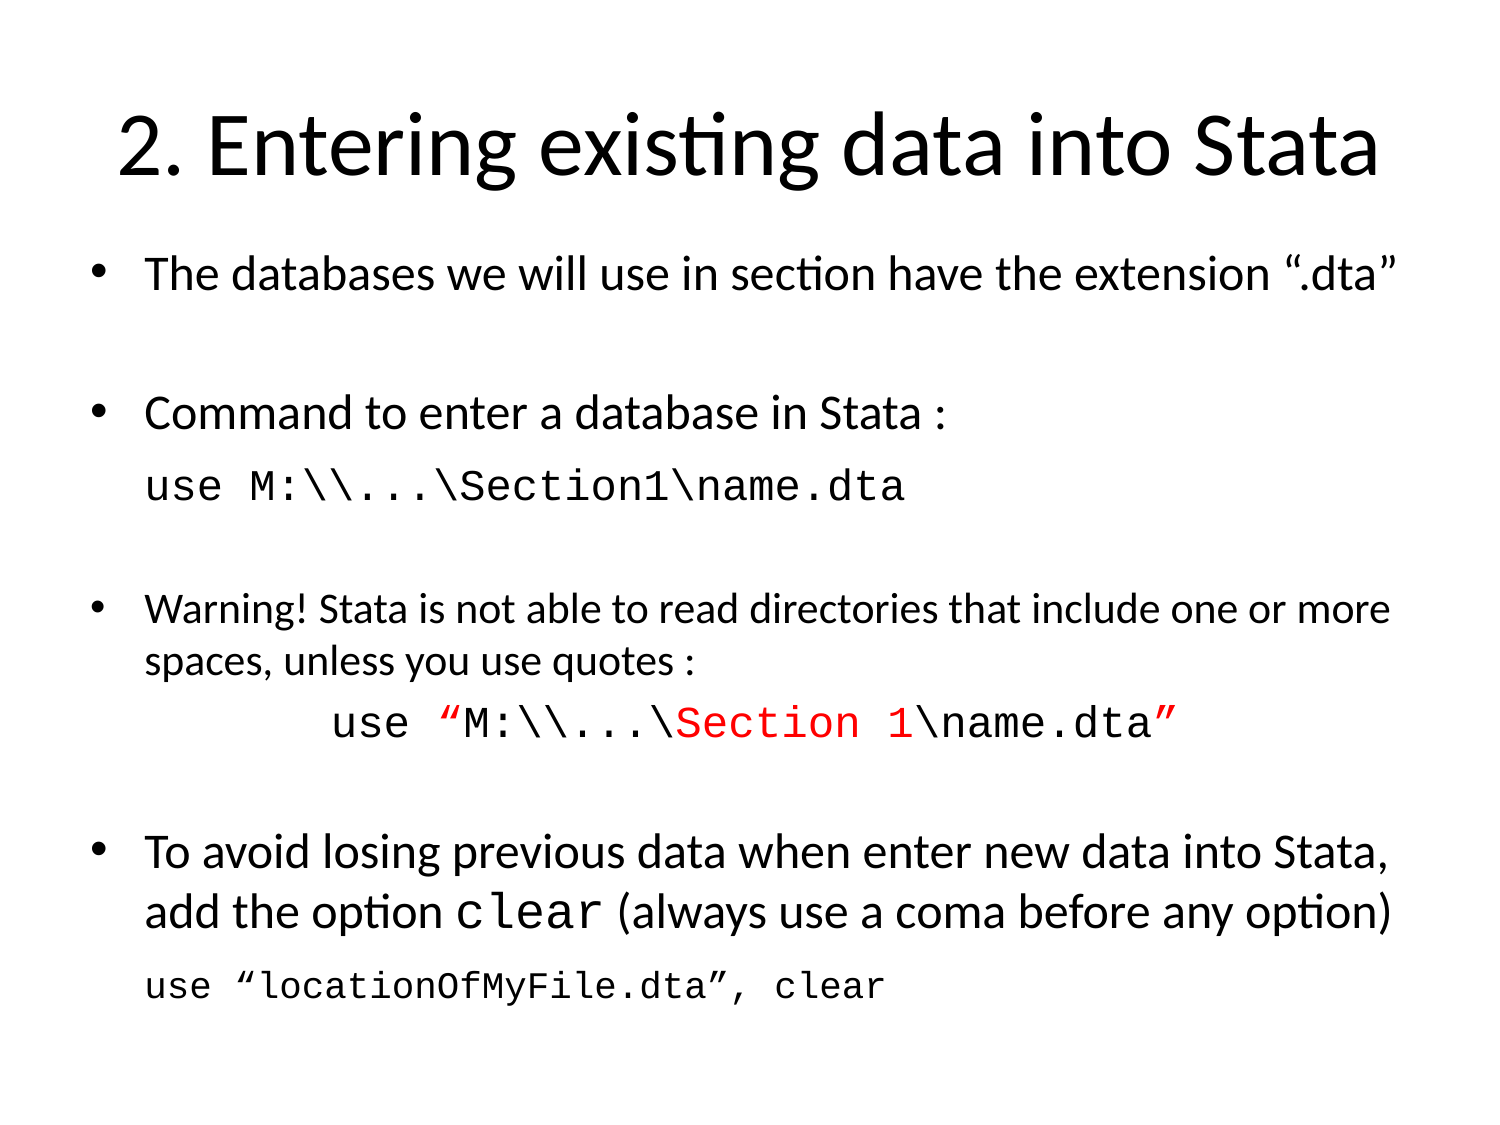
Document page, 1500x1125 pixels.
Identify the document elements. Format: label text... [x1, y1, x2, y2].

list The databases we will use in section have the extension “.dta” Command to enter a database in Stata : use M:\\...\Section1\name.dta Warning! Stata is not able to read directories that include one or more spaces, unless you use quotes : use “M:\\...\Section 1\name.dta” To avoid losing previous data when enter new data into Stata, add the option clear (always use a coma before any option) use “locationOfMyFile.dta”, clear [75, 232, 1425, 1063]
title 2. Entering existing data into Stata [75, 45, 1425, 232]
